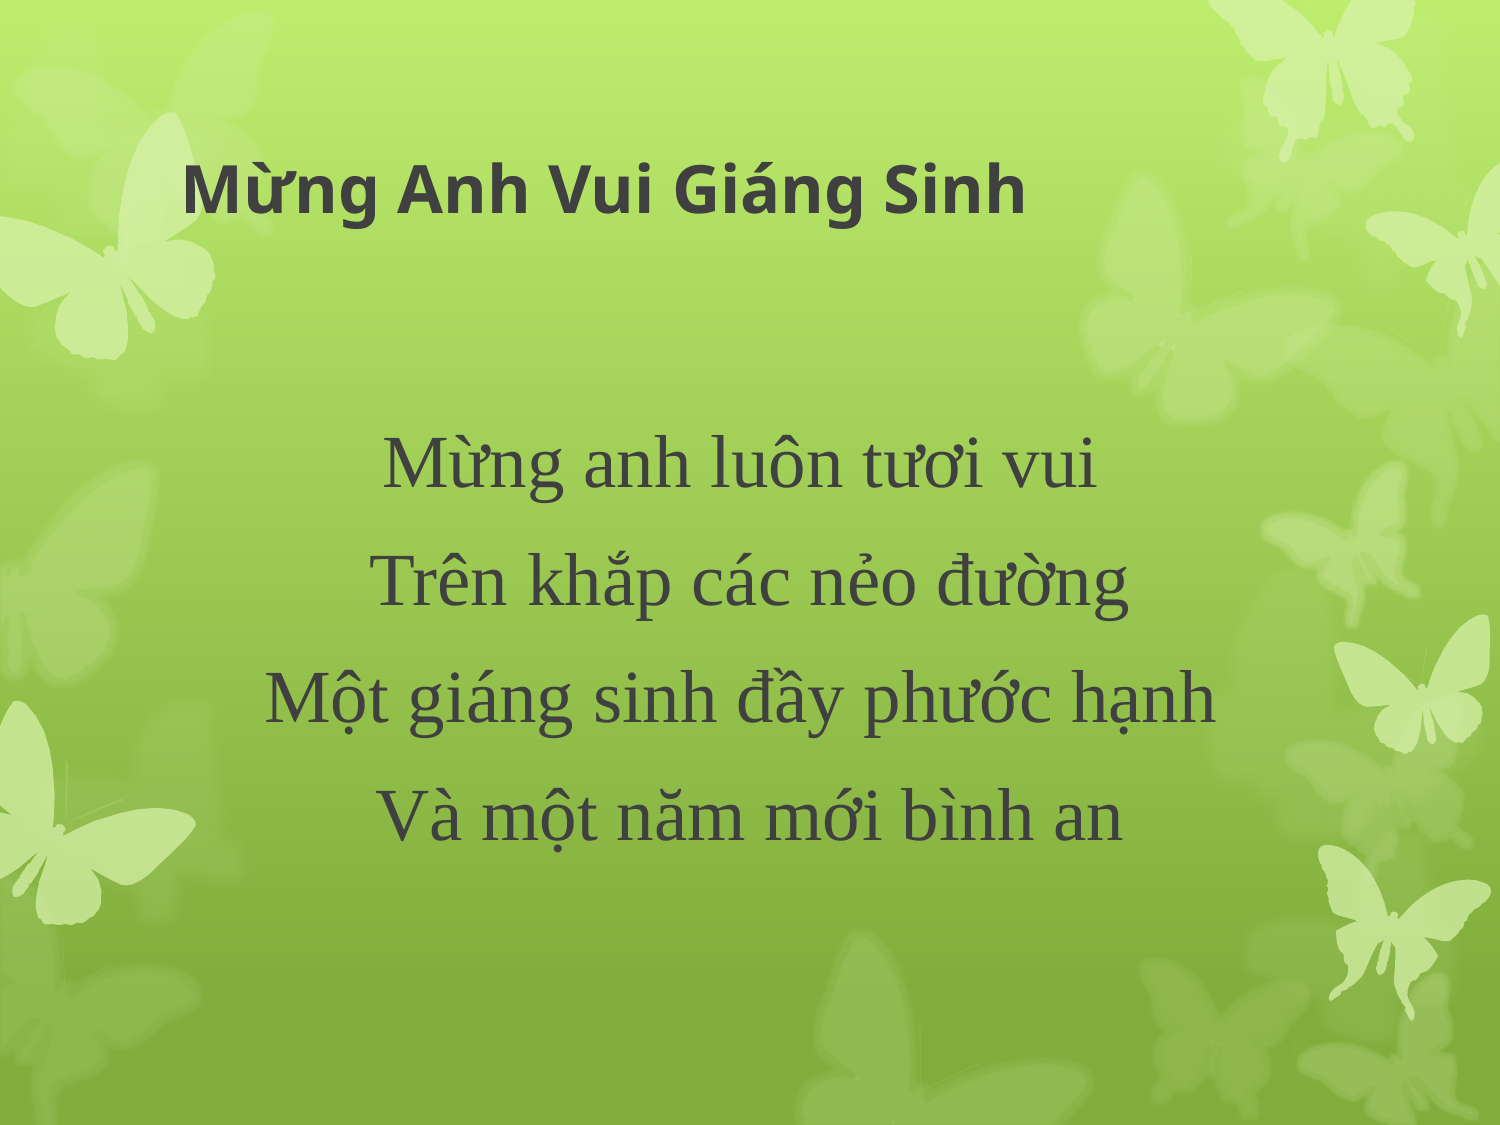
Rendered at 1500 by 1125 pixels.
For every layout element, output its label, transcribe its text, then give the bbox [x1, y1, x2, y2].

title Mừng Anh Vui Giáng Sinh [165, 110, 1335, 262]
list Mừng anh luôn tươi vui Trên khắp các nẻo đường Một giáng sinh đầy phước hạnh Và một năm mới bình an [0, 262, 1500, 1005]
